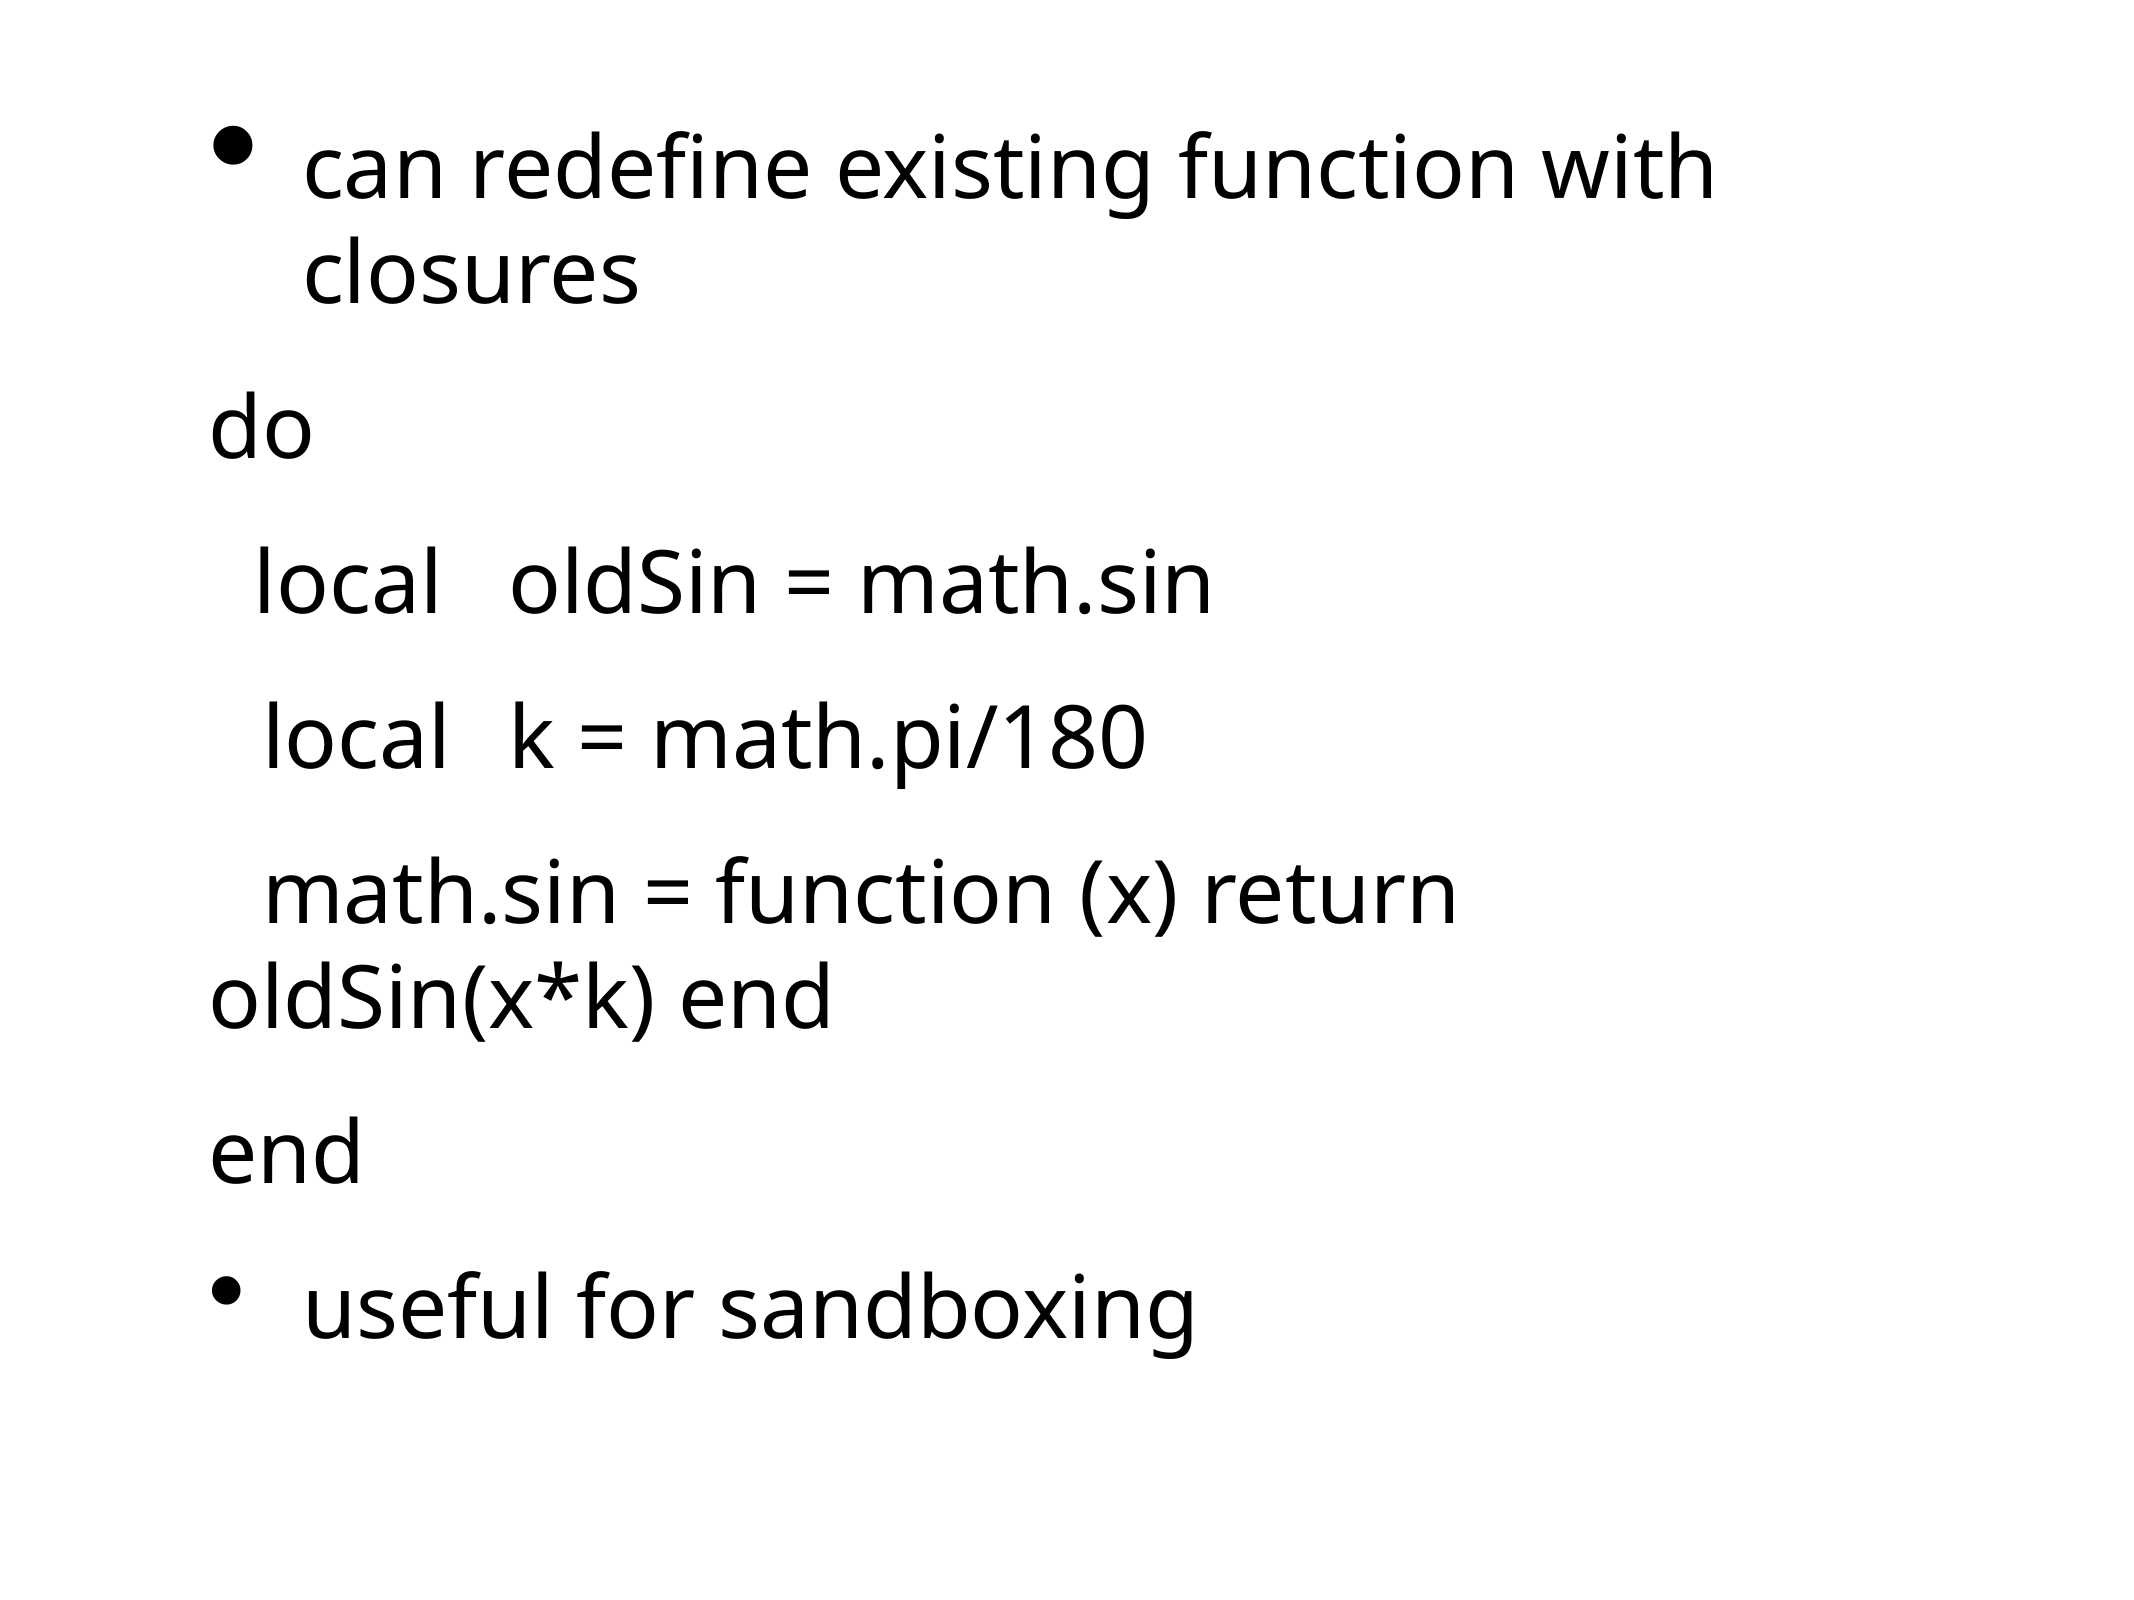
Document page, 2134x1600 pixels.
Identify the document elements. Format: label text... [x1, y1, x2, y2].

list can redefine existing function with closures do local oldSin = math.sin local k = math.pi/180 math.sin = function (x) return oldSin(x*k) end end useful for sandboxing [207, 74, 1926, 1393]
